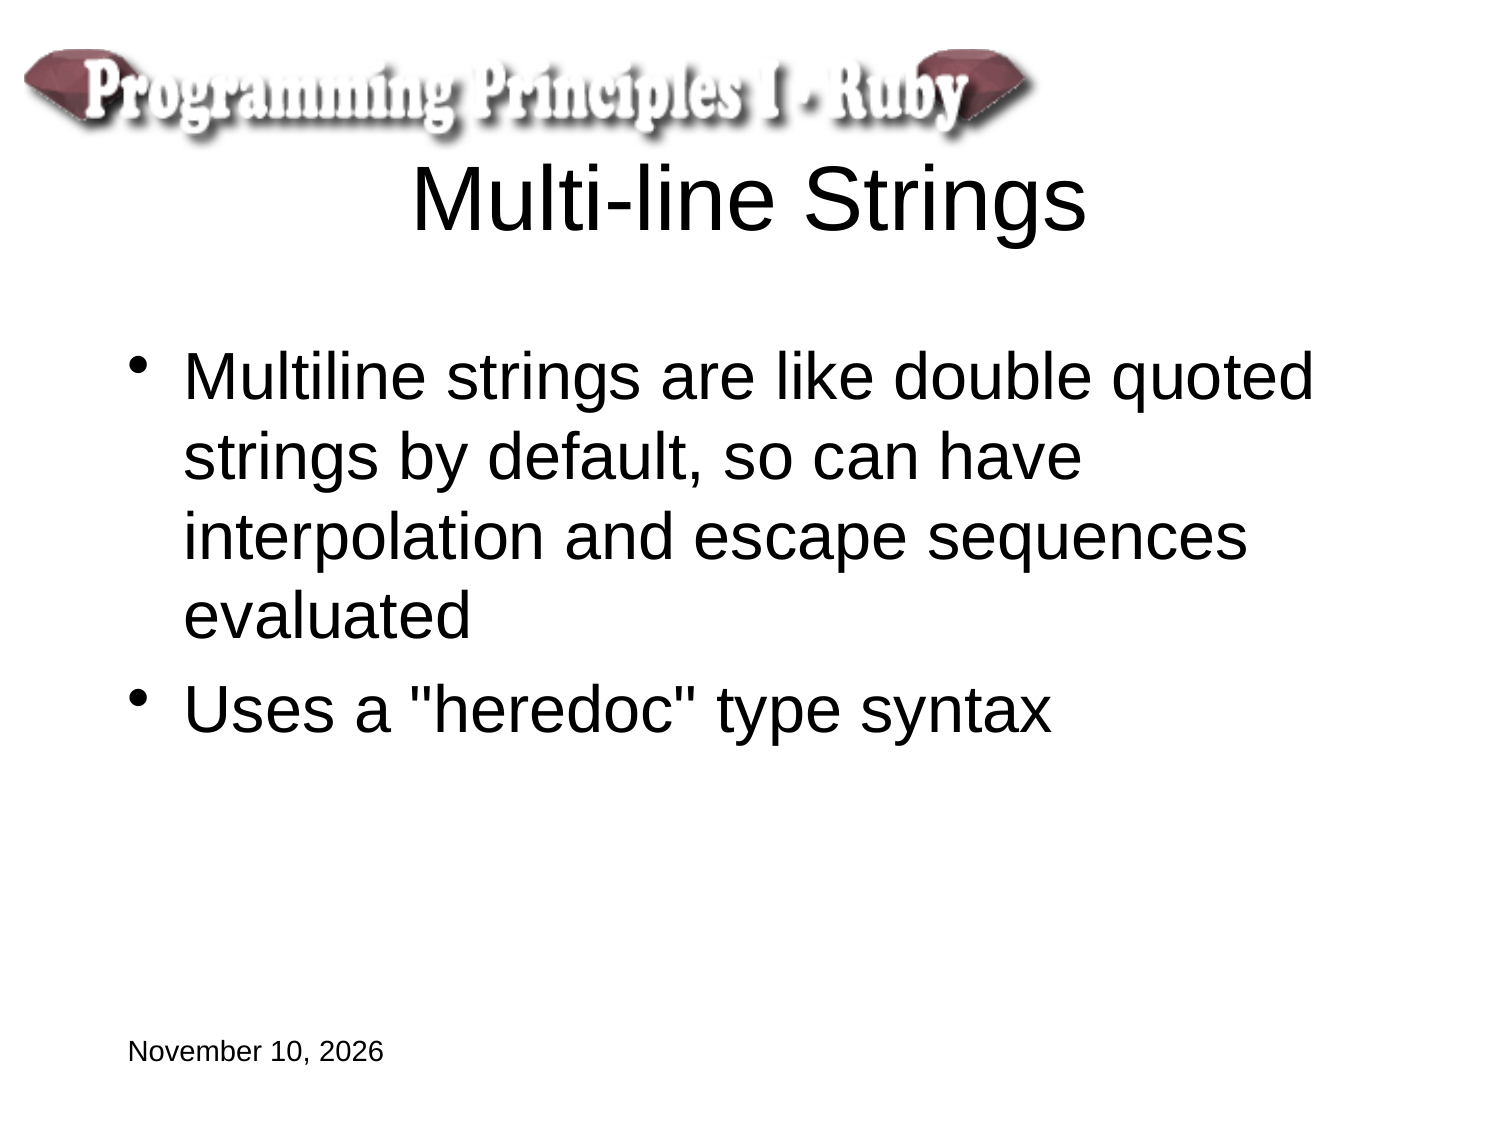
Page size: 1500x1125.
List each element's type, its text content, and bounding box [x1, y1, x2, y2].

picture [24, 49, 1042, 153]
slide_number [112, 1024, 426, 1101]
list Multiline strings are like double quoted strings by default, so can have interpolation and escape sequences evaluated Uses a "heredoc" type syntax [112, 324, 1388, 1001]
title Multi-line Strings [112, 99, 1388, 288]
